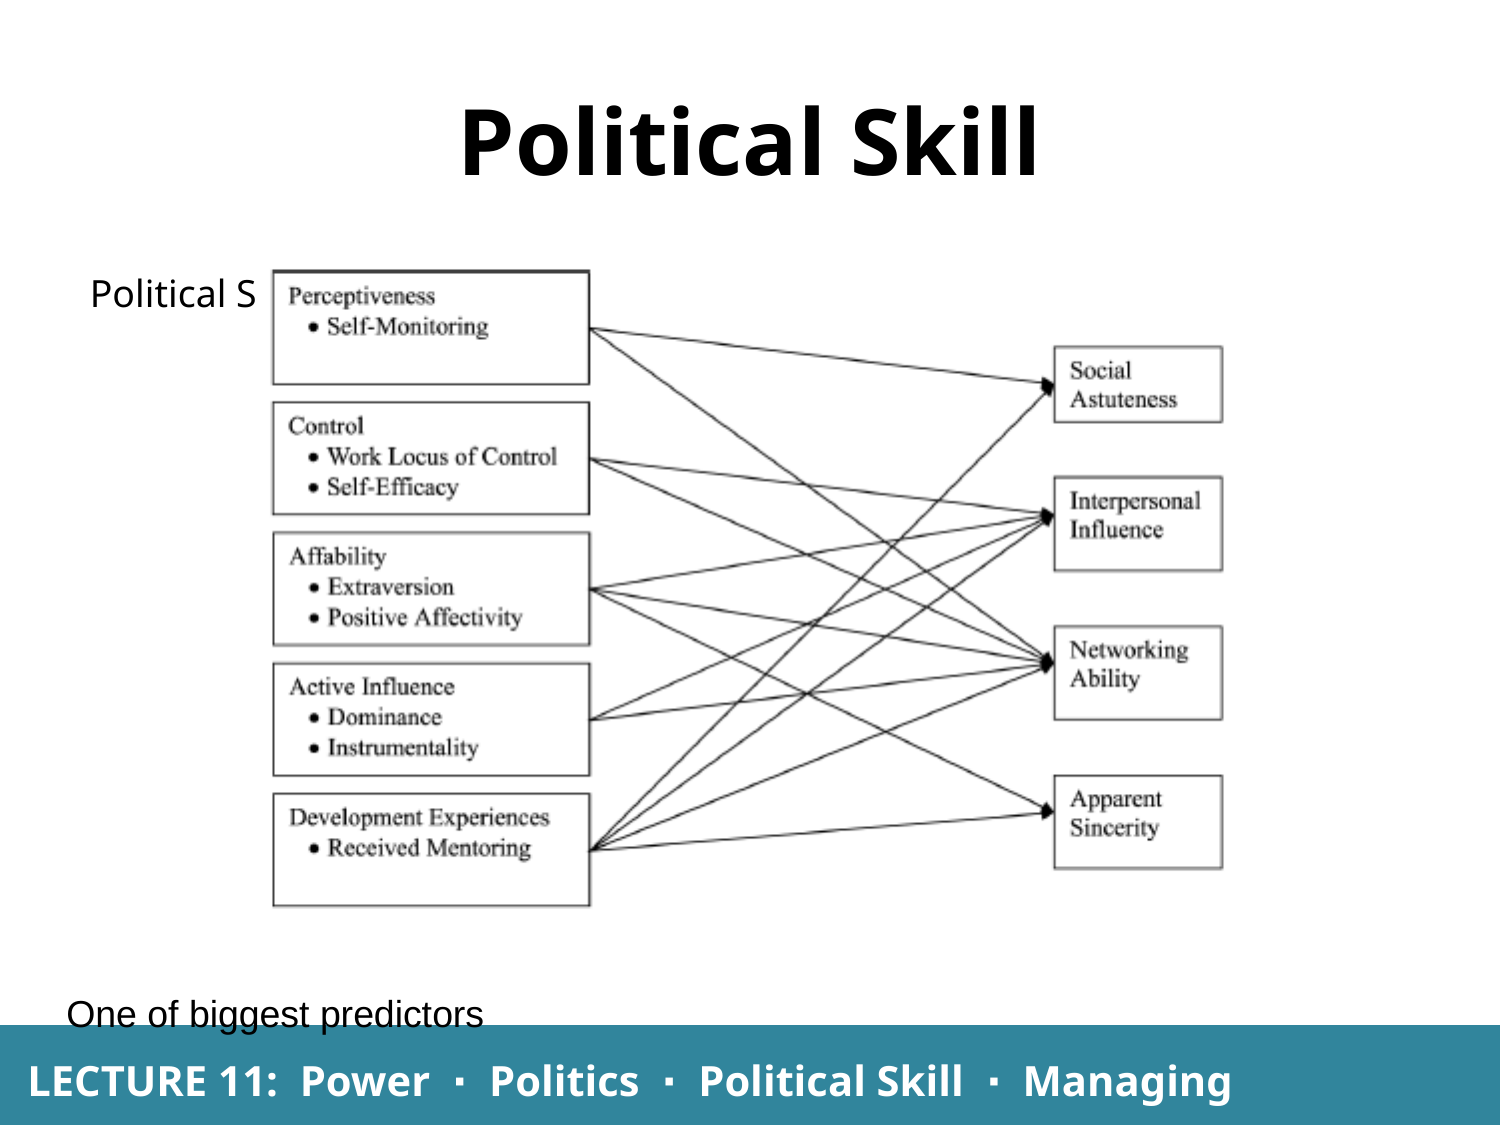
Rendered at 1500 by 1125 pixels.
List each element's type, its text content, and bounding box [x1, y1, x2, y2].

picture [254, 257, 1234, 916]
text_box Political Skill is rooted in various traits (Ferris, Blickle et al., 2008) [74, 262, 1425, 1005]
text_box One of biggest predictors [51, 982, 500, 1040]
text_box LECTURE 11: Power ∙ Politics ∙ Political Skill ∙ Managing [12, 1046, 1488, 1112]
text_box Political Skill [74, 45, 1425, 233]
